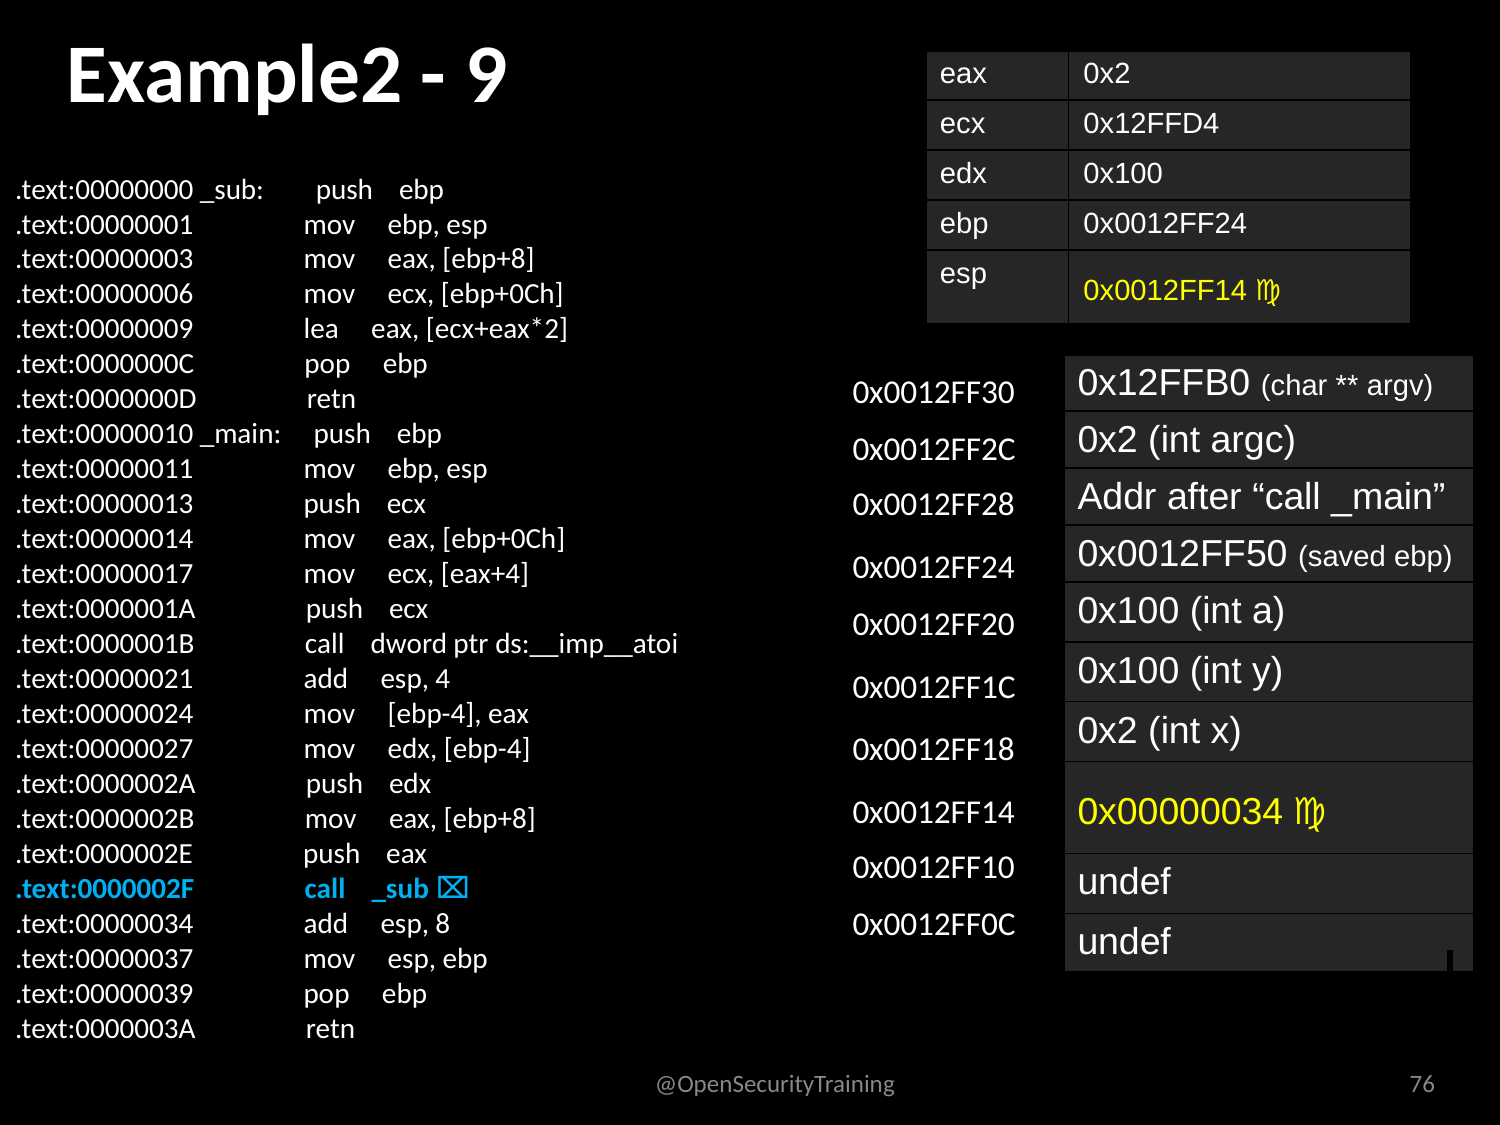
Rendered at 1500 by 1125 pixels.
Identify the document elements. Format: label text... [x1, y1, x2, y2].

table_cell 0x00000034 ♍ [1065, 762, 1473, 853]
table_cell Addr after “call _main” [1065, 469, 1473, 524]
text_box 0x0012FF0C [837, 894, 1034, 951]
text_box 0x0012FF1C [837, 657, 1034, 713]
text_box 0x0012FF14 [837, 782, 1033, 837]
table_cell ecx [927, 101, 1068, 149]
table_header 0x2 [1069, 52, 1410, 99]
title Example2 - 9 [0, 0, 575, 162]
text_box 0x0012FF28 [837, 476, 1033, 531]
table_cell 0x12FFD4 [1069, 101, 1410, 149]
table_cell ebp [927, 201, 1068, 249]
table_cell 0x0012FF14 ♍ [1069, 251, 1410, 323]
table_cell 0x100 (int y) [1065, 643, 1473, 701]
table_cell 0x2 (int x) [1065, 702, 1473, 761]
table_cell 0x100 [1069, 151, 1410, 199]
table_cell undef [1065, 854, 1473, 913]
text_box 0x0012FF30 [837, 362, 1033, 418]
text_box 0x0012FF20 [837, 594, 1033, 651]
table_cell esp [927, 251, 1068, 323]
text_box 0x0012FF10 [837, 837, 1033, 893]
table_cell 0x2 (int argc) [1065, 412, 1473, 467]
table_header 0x12FFB0 (char ** argv) [1065, 356, 1473, 410]
table_cell 0x0012FF50 (saved ebp) [1065, 526, 1473, 581]
table_cell 0x100 (int a) [1065, 583, 1473, 641]
text_box 0x0012FF2C [837, 419, 1034, 476]
table_cell 0x0012FF24 [1069, 201, 1410, 249]
text_box 0x0012FF24 [837, 537, 1033, 593]
text_box 0x0012FF18 [837, 719, 1033, 776]
text_box .text:00000000 _sub: push ebp .text:00000001 mov ebp, esp .text:00000003 mov eax, [ebp+8] .text:00000006 mov ecx, [ebp+0Ch] .text:00000009 lea eax, [ecx+eax*2] .text:0000000C pop ebp .text:0000000D retn .text:00000010 _main: push ebp .text:00000011 mov ebp, esp .text:00000013 push ecx .text:00000014 mov eax, [ebp+0Ch] .text:00000017 mov ecx, [eax+4] .text:0000001A push ecx .text:0000001B call dword ptr ds:__imp__atoi .text:00000021 add esp, 4 .text:00000024 mov [ebp-4], eax .text:00000027 mov edx, [ebp-4] .text:0000002A push edx .text:0000002B mov eax, [ebp+8] .text:0000002E push eax .text:0000002F call _sub ⌧ .text:00000034 add esp, 8 .text:00000037 mov esp, ebp .text:00000039 pop ebp .text:0000003A retn [0, 162, 703, 1062]
table_cell undef [1065, 914, 1473, 971]
table_header eax [927, 52, 1068, 99]
table_cell edx [927, 151, 1068, 199]
